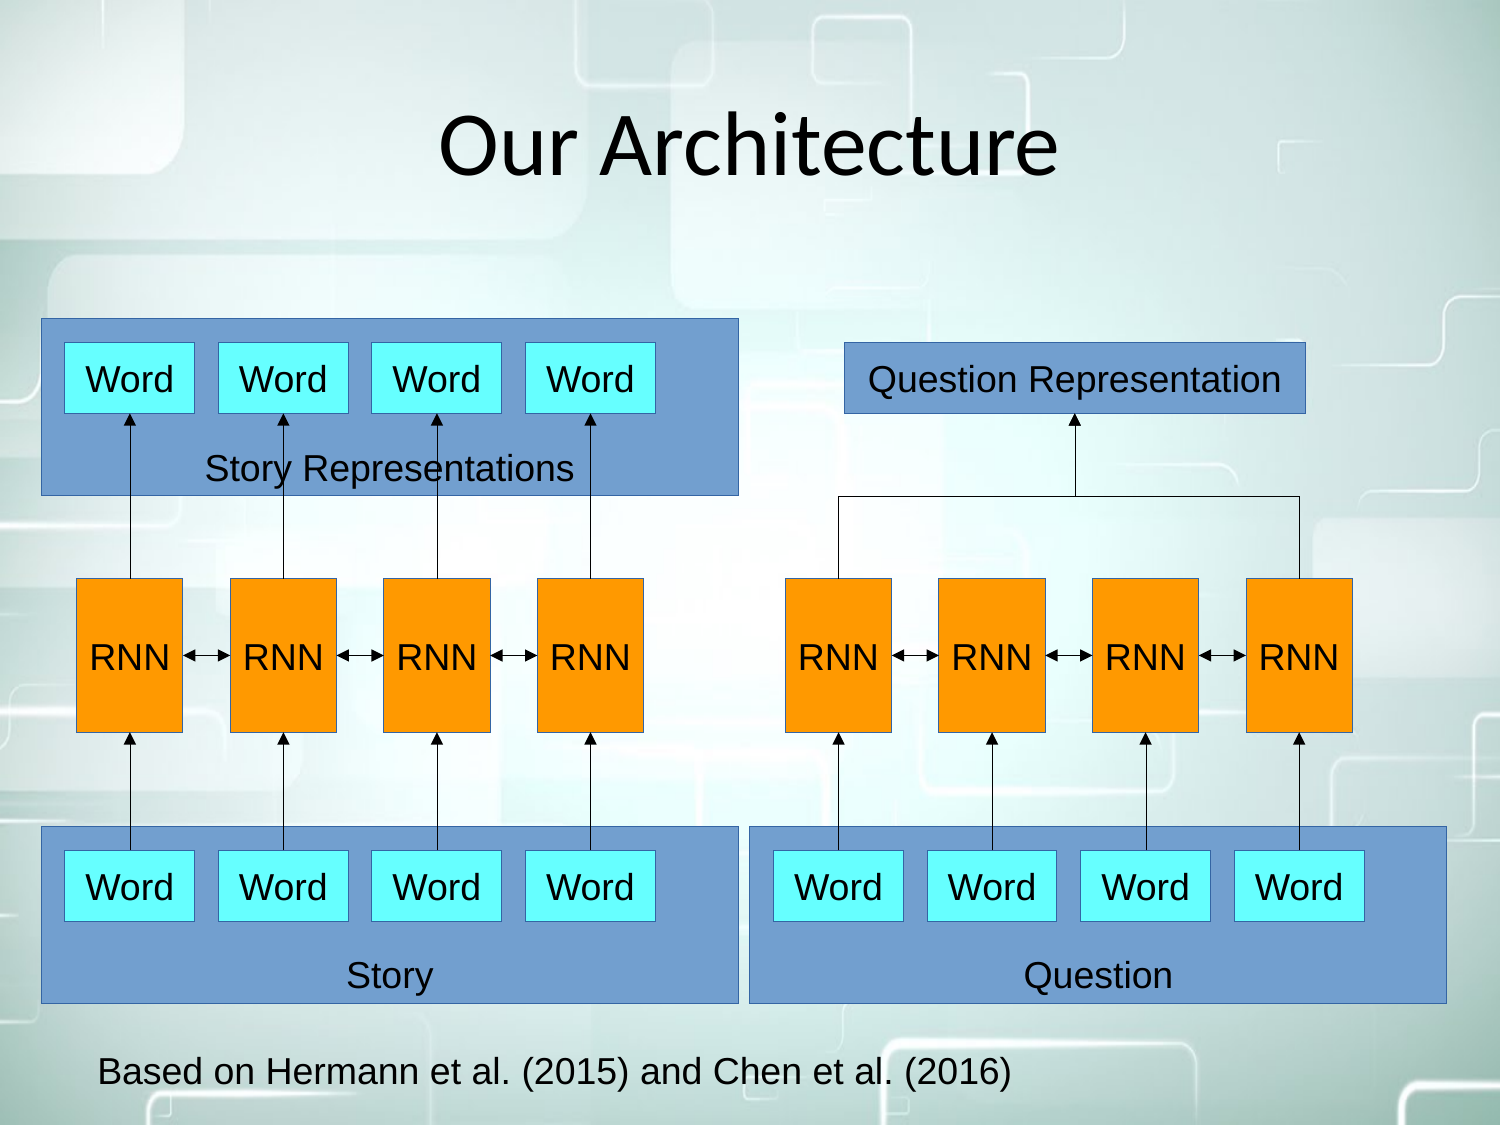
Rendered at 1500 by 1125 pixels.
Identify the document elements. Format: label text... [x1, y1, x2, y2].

text_box RNN [230, 578, 337, 733]
text_box Word [218, 850, 349, 922]
text_box Word [218, 342, 349, 414]
text_box RNN [76, 578, 183, 733]
text_box Word [64, 850, 195, 922]
text_box Story [41, 826, 739, 1004]
text_box Based on Hermann et al. (2015) and Chen et al. (2016) [82, 1039, 1028, 1097]
text_box RNN [1092, 587, 1199, 733]
text_box RNN [1246, 578, 1353, 733]
text_box RNN [938, 587, 1046, 733]
text_box Word [1234, 850, 1365, 922]
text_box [838, 413, 1076, 580]
text_box RNN [785, 578, 892, 733]
text_box Word [927, 850, 1057, 922]
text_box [1076, 413, 1300, 580]
text_box Word [371, 342, 502, 414]
text_box Question Representation [844, 342, 1306, 414]
text_box Word [1080, 850, 1211, 922]
text_box Our Architecture [74, 45, 1425, 233]
text_box Question [749, 826, 1447, 1004]
text_box RNN [383, 578, 491, 733]
text_box Word [64, 342, 195, 414]
text_box Story Representations [41, 318, 739, 496]
text_box Word [371, 850, 502, 922]
text_box Word [773, 850, 904, 922]
text_box Word [525, 342, 656, 414]
text_box Word [525, 850, 656, 922]
picture [0, 0, 1500, 1125]
text_box RNN [537, 578, 644, 733]
